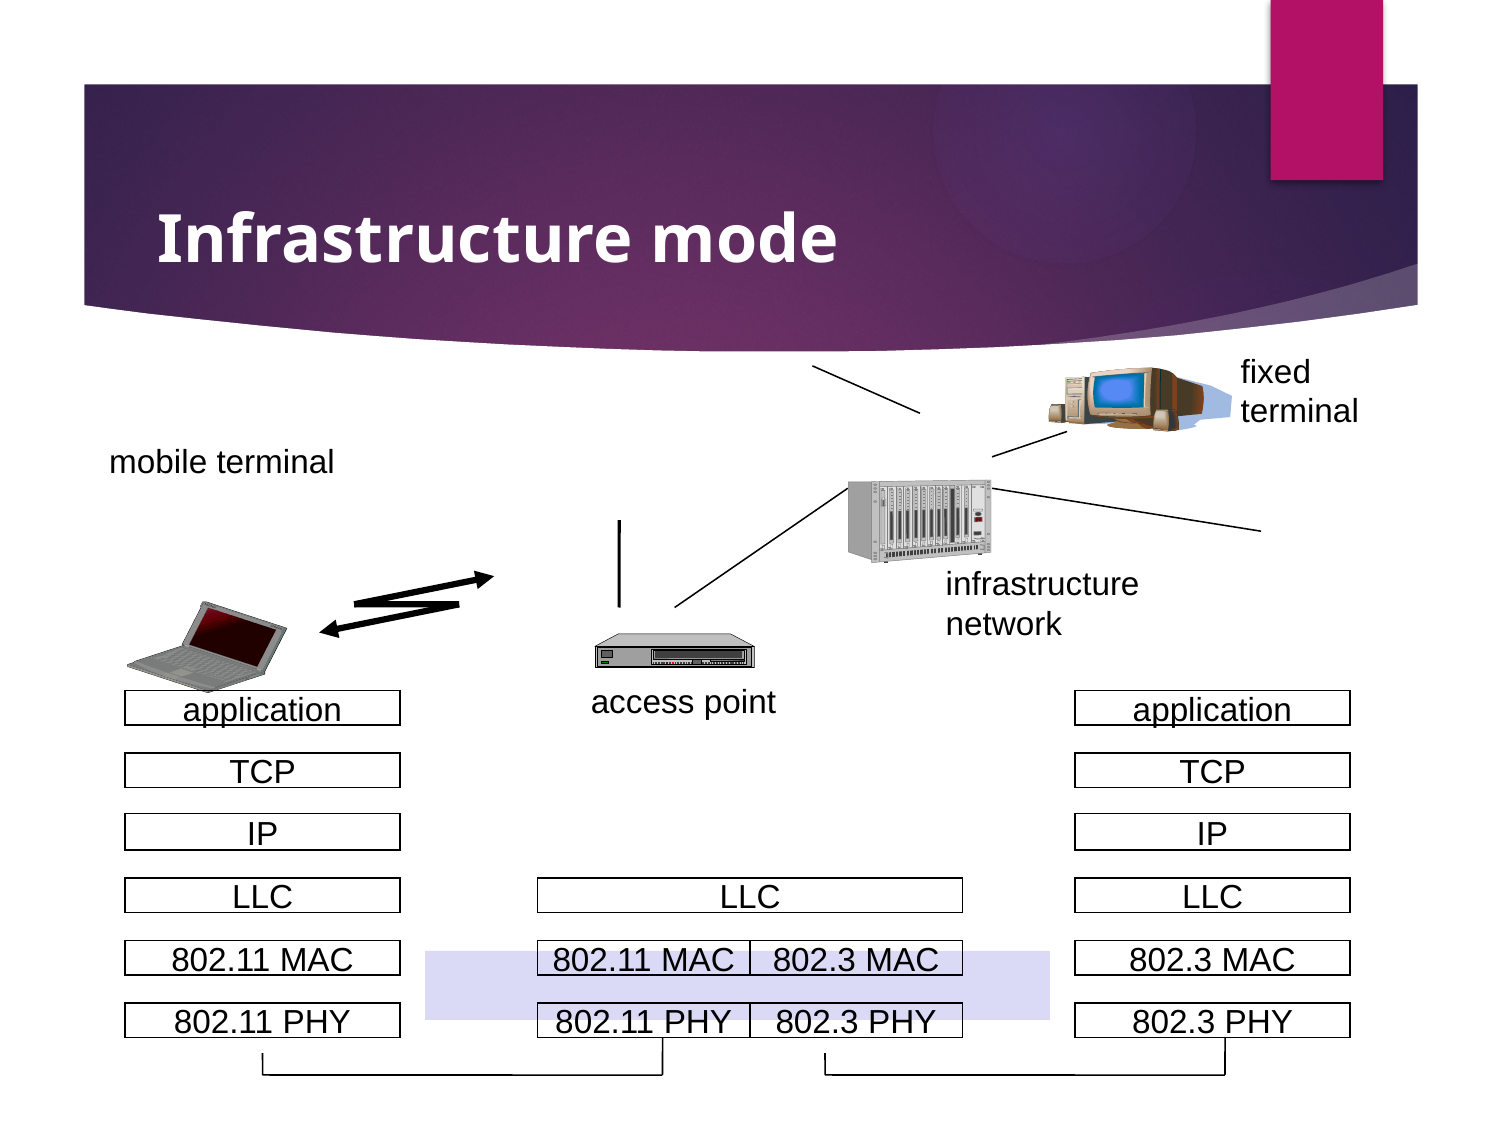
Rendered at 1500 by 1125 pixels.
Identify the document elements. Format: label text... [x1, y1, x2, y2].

title Infrastructure mode [142, 202, 1183, 269]
text_box 802.11 MAC [537, 940, 750, 975]
text_box 802.3 MAC [1074, 940, 1350, 975]
text_box IP [1074, 813, 1350, 850]
picture [126, 601, 288, 694]
text_box LLC [125, 877, 400, 913]
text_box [812, 365, 921, 414]
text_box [991, 487, 1262, 532]
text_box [318, 575, 495, 633]
text_box infrastructure network [930, 554, 1155, 650]
text_box IP [125, 813, 400, 850]
text_box 802.3 MAC [750, 940, 963, 975]
text_box 802.11 PHY [125, 1002, 400, 1038]
text_box 802.3 PHY [1074, 1002, 1350, 1038]
text_box application [1074, 690, 1350, 725]
text_box access point [576, 673, 792, 728]
text_box TCP [125, 752, 400, 788]
text_box 802.3 PHY [750, 1002, 963, 1038]
text_box 802.11 PHY [537, 1002, 750, 1038]
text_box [593, 633, 756, 669]
text_box TCP [1074, 752, 1350, 788]
text_box LLC [537, 877, 963, 913]
text_box fixed terminal [1225, 342, 1375, 437]
text_box mobile terminal [94, 432, 351, 488]
text_box LLC [1074, 877, 1350, 913]
text_box application [125, 690, 400, 725]
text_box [674, 487, 848, 608]
text_box 802.11 MAC [125, 940, 400, 975]
text_box [425, 950, 1050, 1020]
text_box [991, 431, 1068, 458]
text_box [847, 479, 993, 564]
picture [1048, 367, 1233, 432]
